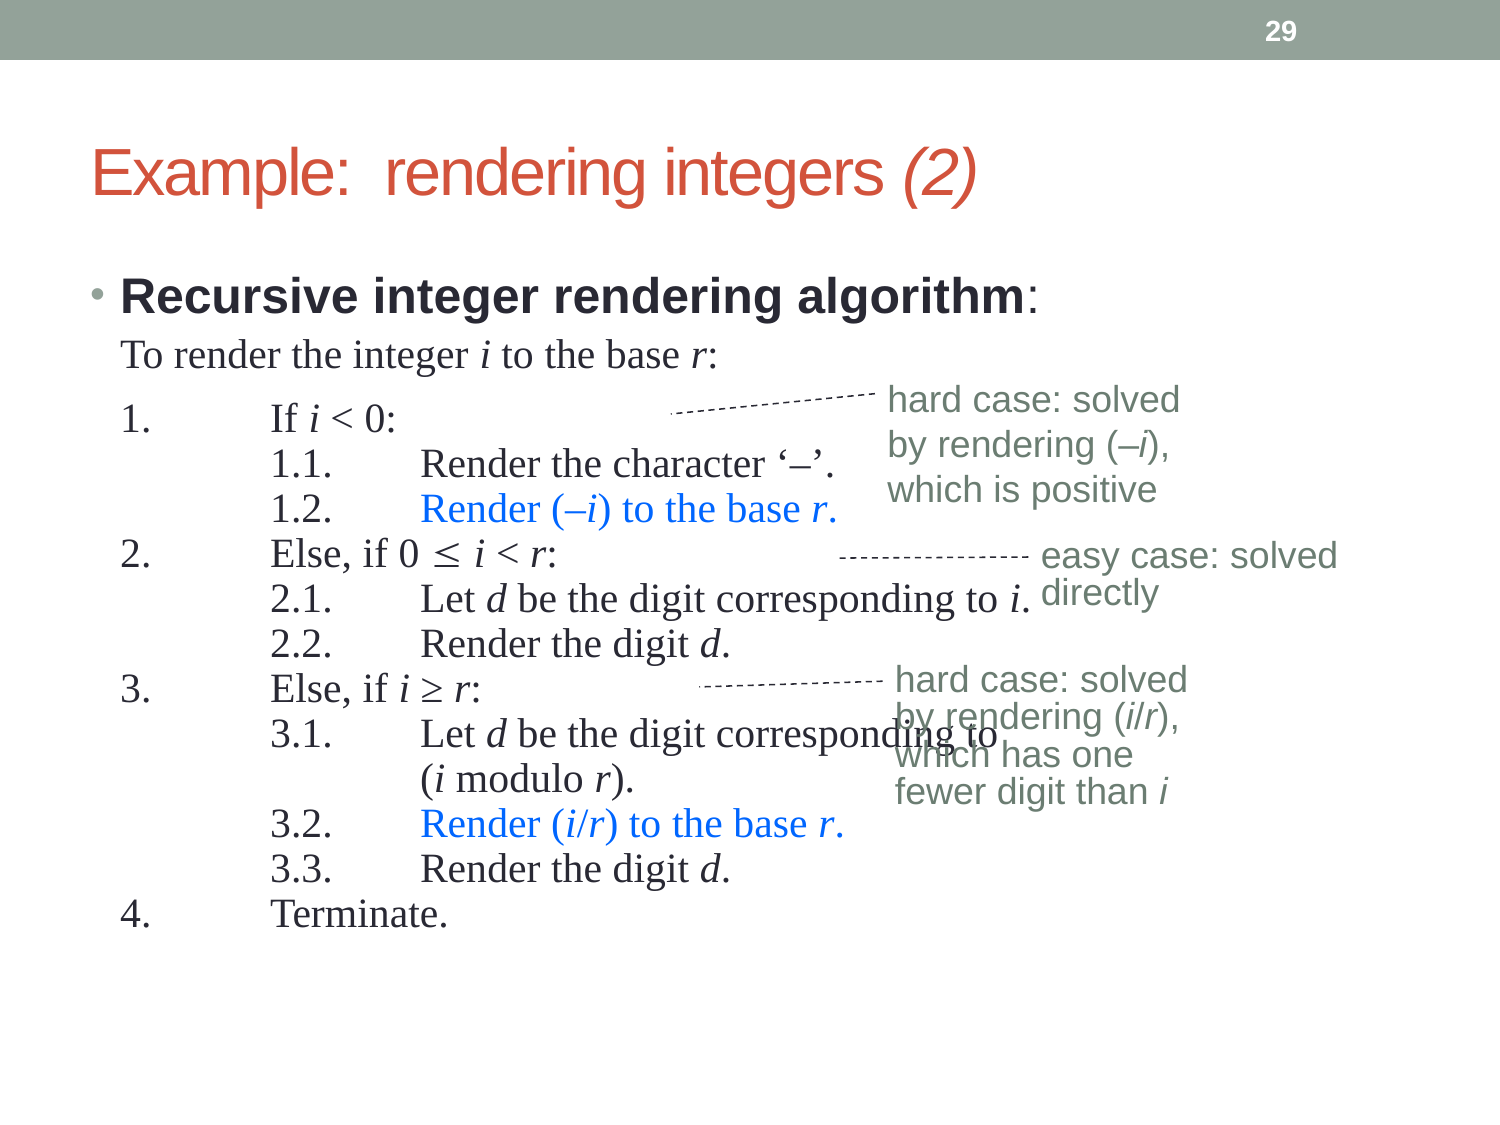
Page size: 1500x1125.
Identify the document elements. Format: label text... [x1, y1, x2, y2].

text_box hard case: solved by rendering (i/r), which has one fewer digit than i [895, 662, 1196, 822]
list Recursive integer rendering algorithm: To render the integer i to the base r: 1. If i < 0: 1.1. Render the character ‘–’. 1.2. Render (–i) to the base r. 2. Else, if 0  i < r: 2.1. Let d be the digit corresponding to i. 2.2. Render the digit d. 3. Else, if i ≥ r: 3.1. Let d be the digit corresponding to (i modulo r). 3.2. Render (i/r) to the base r. 3.3. Render the digit d. 4. Terminate. [75, 262, 1425, 1063]
slide_number 29 [1250, 3, 1425, 57]
text_box easy case: solved directly [1041, 538, 1342, 621]
text_box hard case: solved by rendering (–i), which is positive [887, 375, 1189, 511]
title Example: rendering integers (2) [75, 87, 1425, 250]
